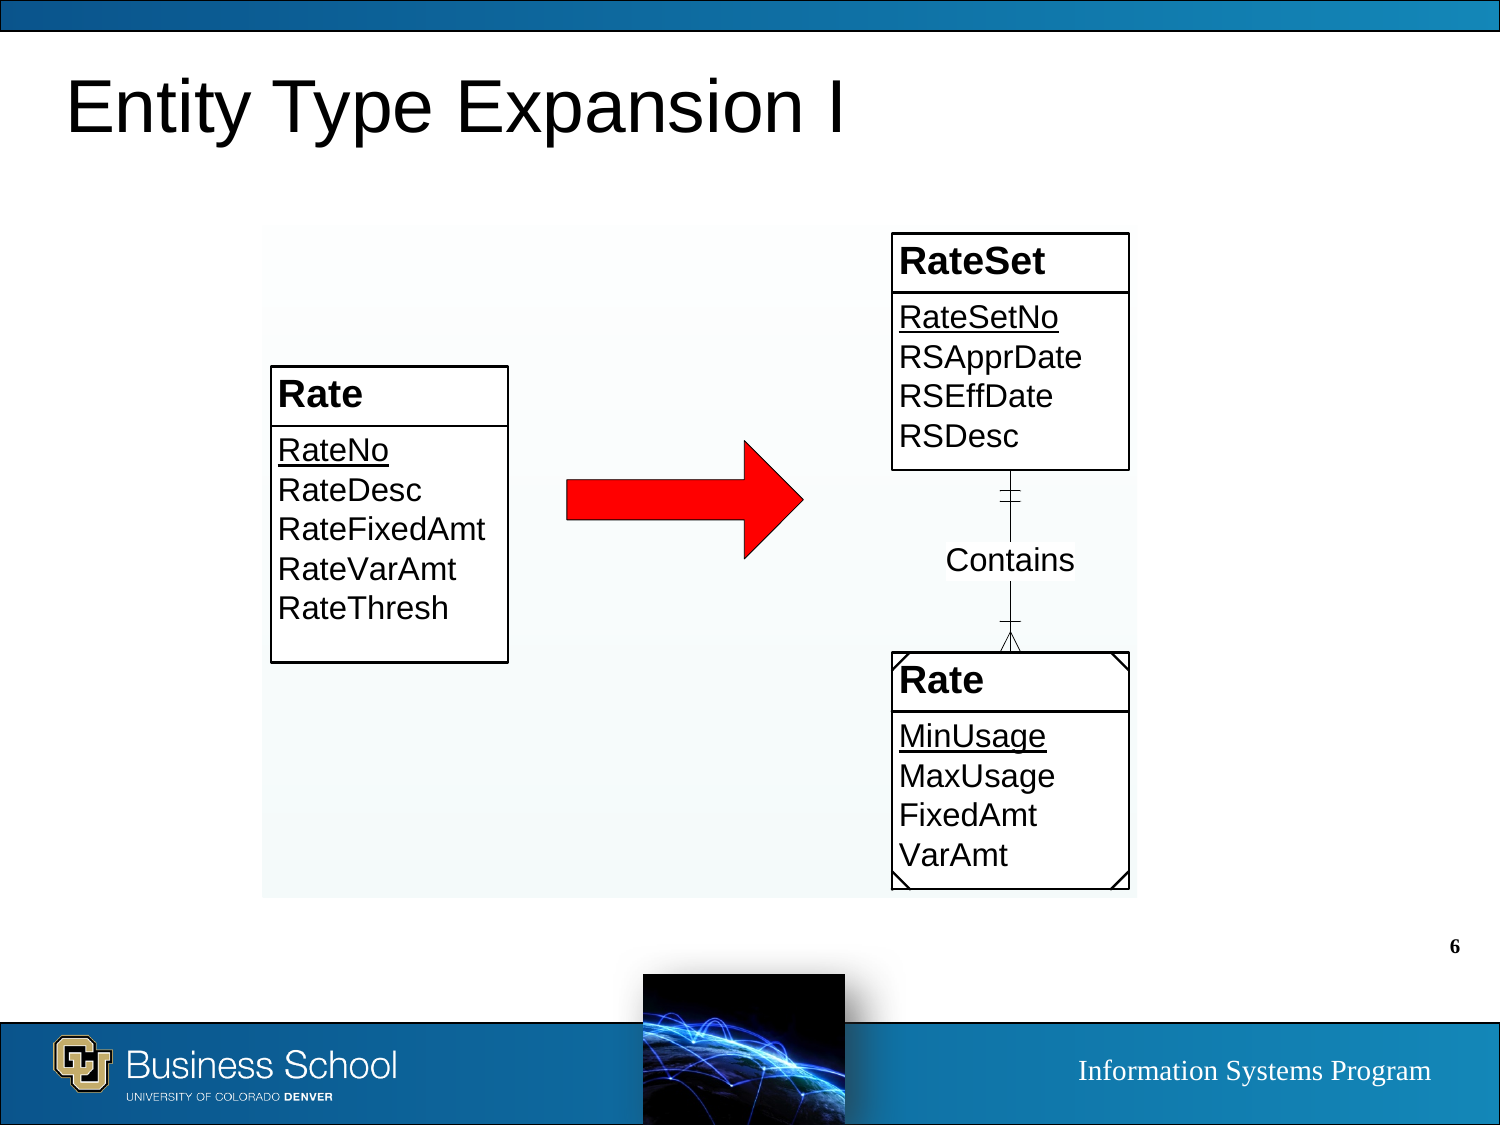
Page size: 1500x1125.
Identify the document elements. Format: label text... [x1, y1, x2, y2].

title Entity Type Expansion I [49, 49, 1426, 163]
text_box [262, 224, 1138, 898]
picture [53, 1034, 396, 1101]
picture [643, 974, 845, 1125]
